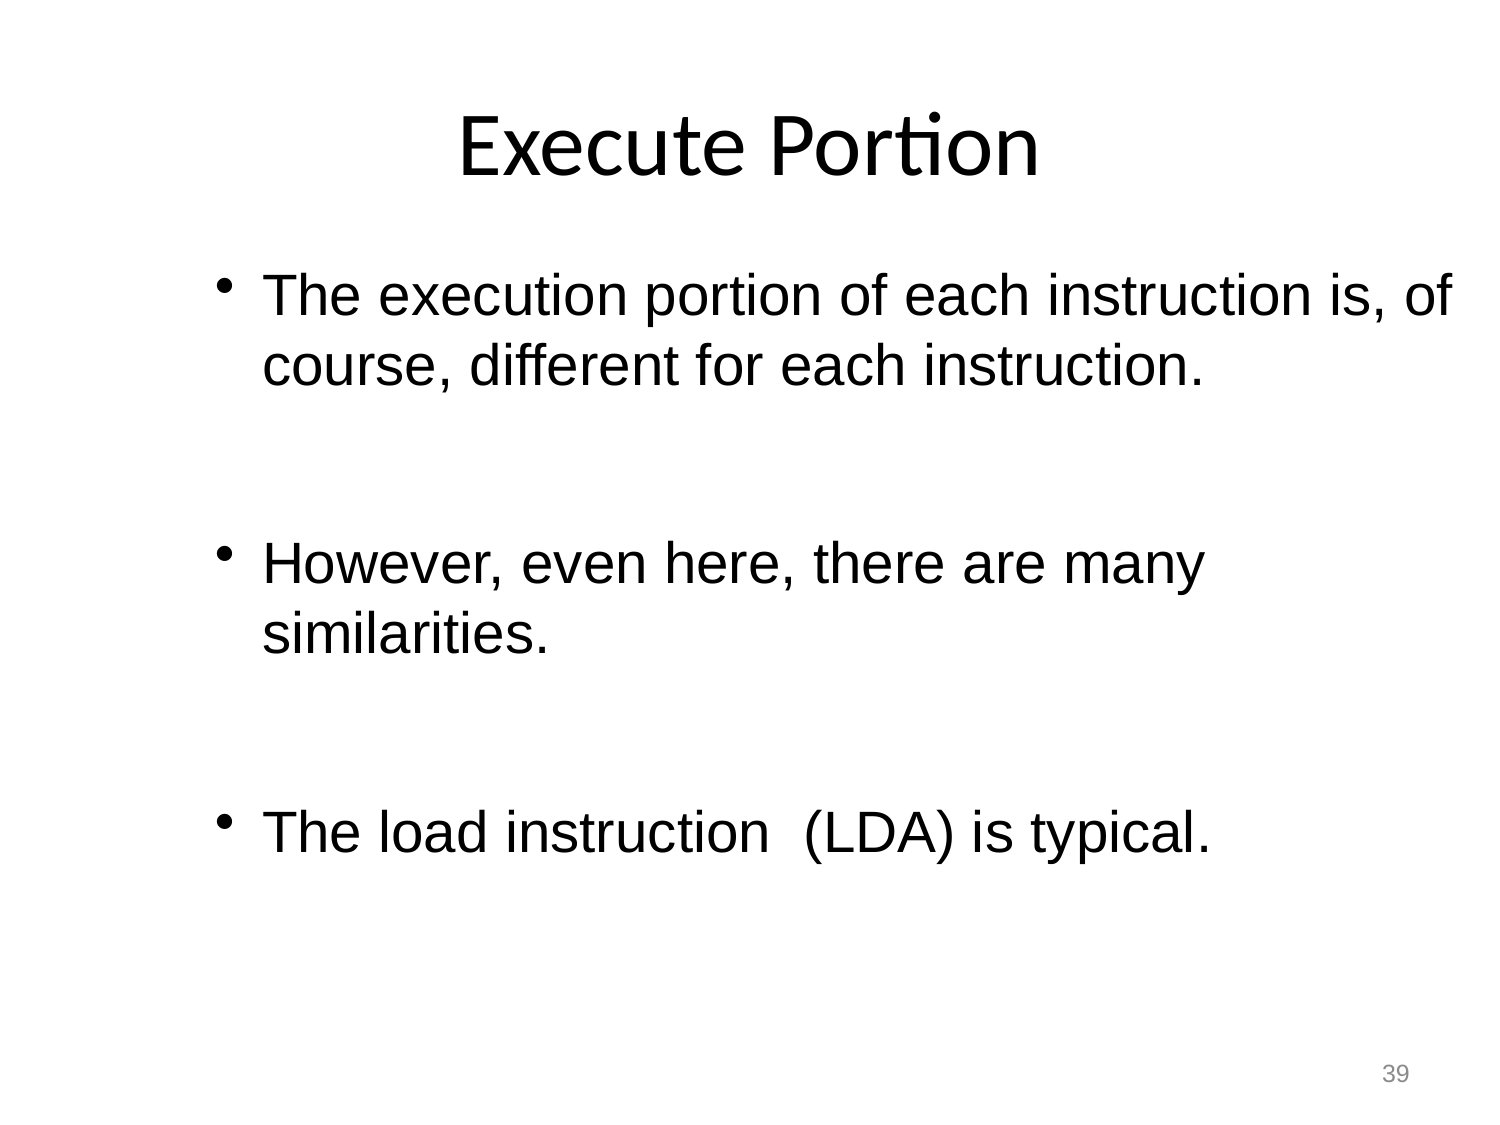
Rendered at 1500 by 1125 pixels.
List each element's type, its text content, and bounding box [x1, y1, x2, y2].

slide_number 39 [1074, 1042, 1425, 1103]
title Execute Portion [75, 45, 1425, 233]
text_box The execution portion of each instruction is, of course, different for each instruction. However, even here, there are many similarities. The load instruction (LDA) is typical. [199, 249, 1488, 872]
